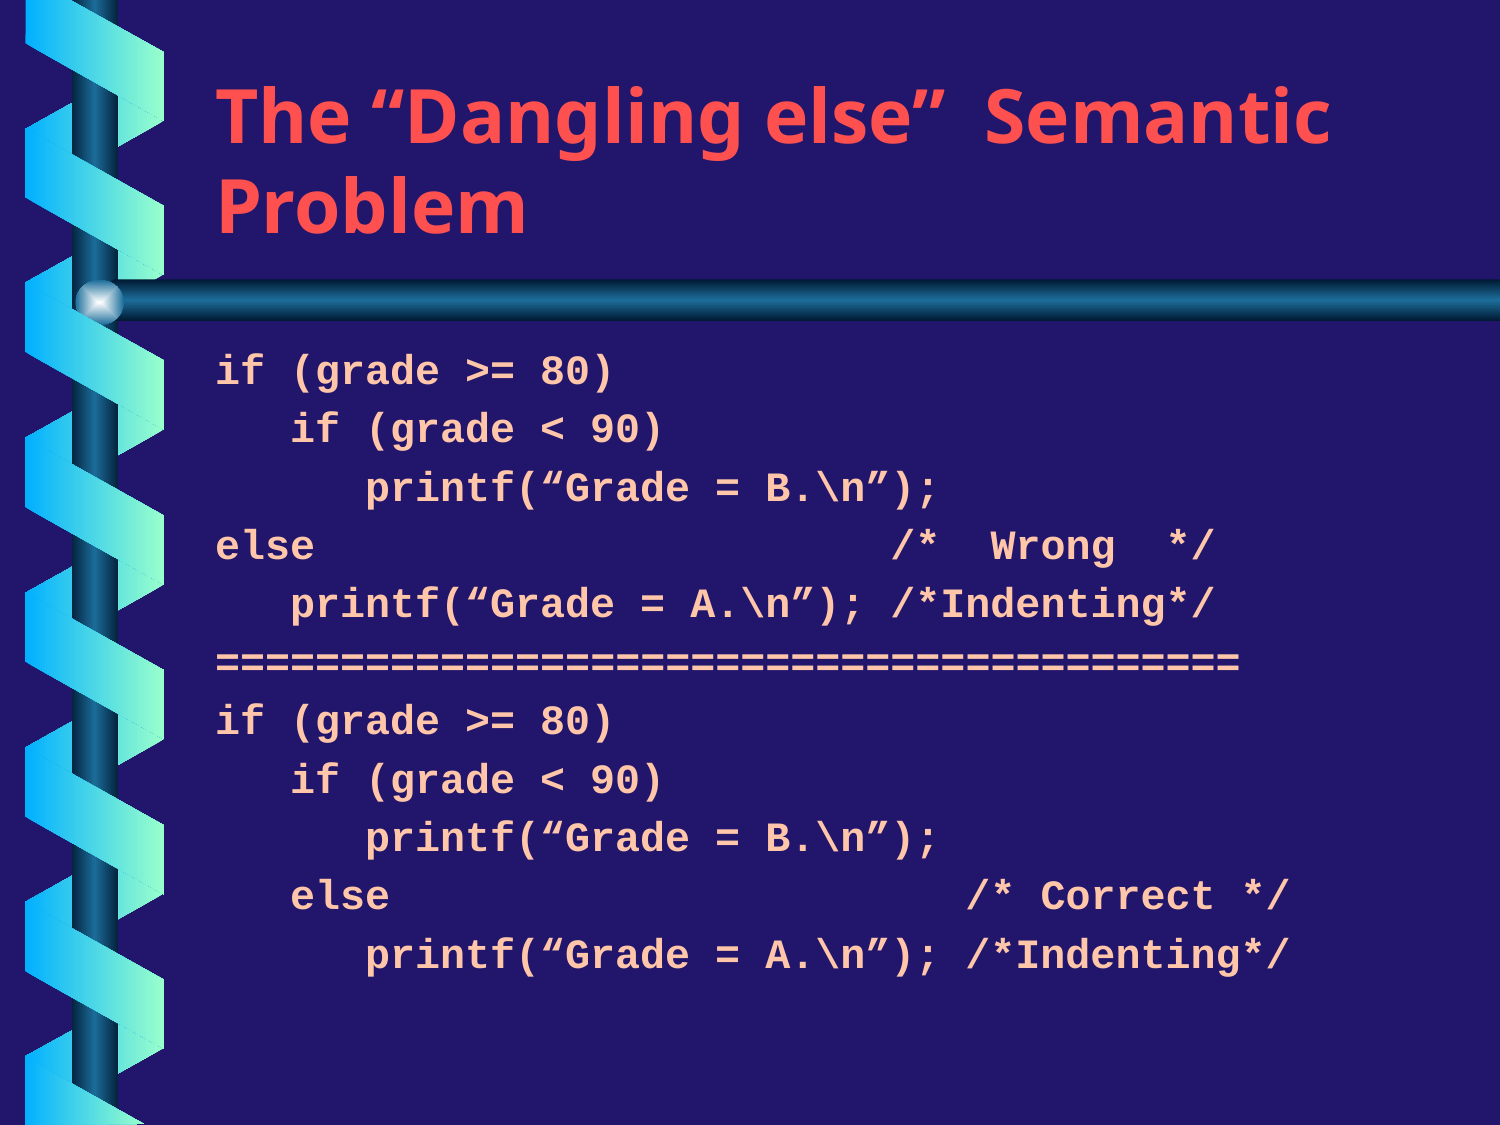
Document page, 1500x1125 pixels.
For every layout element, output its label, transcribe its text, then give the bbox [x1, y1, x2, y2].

list if (grade >= 80) if (grade < 90) printf(“Grade = B.\n”); else /* Wrong */ printf(“Grade = A.\n”); /*Indenting*/ ========================================= if (grade >= 80) if (grade < 90) printf(“Grade = B.\n”); else /* Correct */ printf(“Grade = A.\n”); /*Indenting*/ [200, 335, 1475, 1075]
title The “Dangling else” Semantic Problem [200, 68, 1475, 257]
